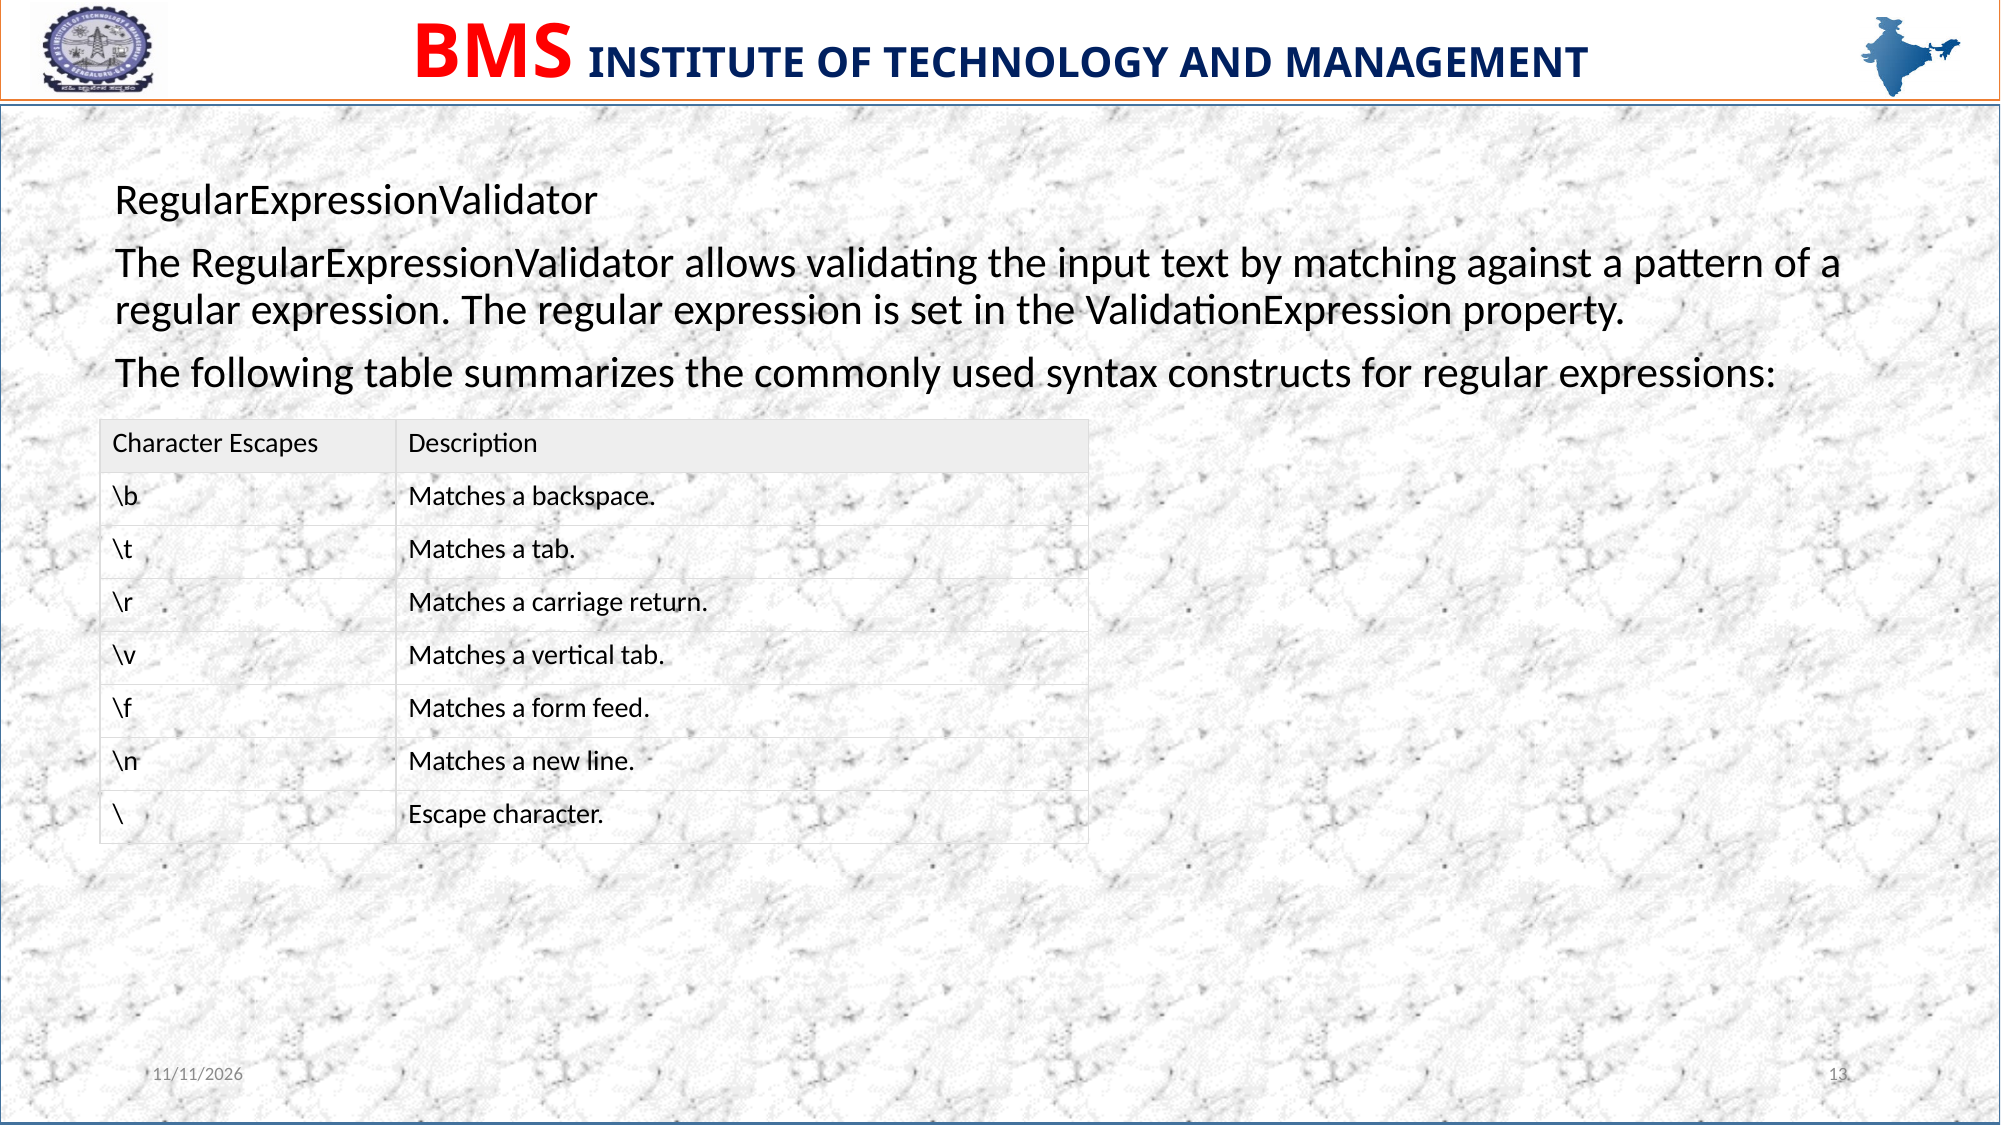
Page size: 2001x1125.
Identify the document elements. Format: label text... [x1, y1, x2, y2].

table_cell \v [101, 632, 395, 684]
picture [1859, 17, 1961, 98]
table_cell \t [101, 526, 395, 578]
table_cell \n [101, 738, 395, 790]
table_cell \ [101, 791, 395, 843]
list RegularExpressionValidator The RegularExpressionValidator allows validating the input text by matching against a pattern of a regular expression. The regular expression is set in the ValidationExpression property. The following table summarizes the commonly used syntax constructs for regular expressions: [99, 169, 1900, 1005]
table_cell \f [101, 685, 395, 737]
table_cell \r [101, 579, 395, 631]
table_cell Matches a new line. [397, 738, 1088, 790]
table_cell Matches a vertical tab. [397, 632, 1088, 684]
table_cell \b [101, 473, 395, 525]
table_header Character Escapes [101, 420, 395, 472]
table_cell Matches a form feed. [397, 685, 1088, 737]
slide_number 07-Apr-23 [137, 1042, 588, 1103]
table_cell Matches a carriage return. [397, 579, 1088, 631]
table_cell Matches a backspace. [397, 473, 1088, 525]
picture [1, 106, 1999, 1122]
table_cell Matches a tab. [397, 526, 1088, 578]
slide_number 13 [1412, 1042, 1863, 1103]
table_cell Escape character. [397, 791, 1088, 843]
table_header Description [397, 420, 1088, 472]
picture [30, 2, 168, 98]
